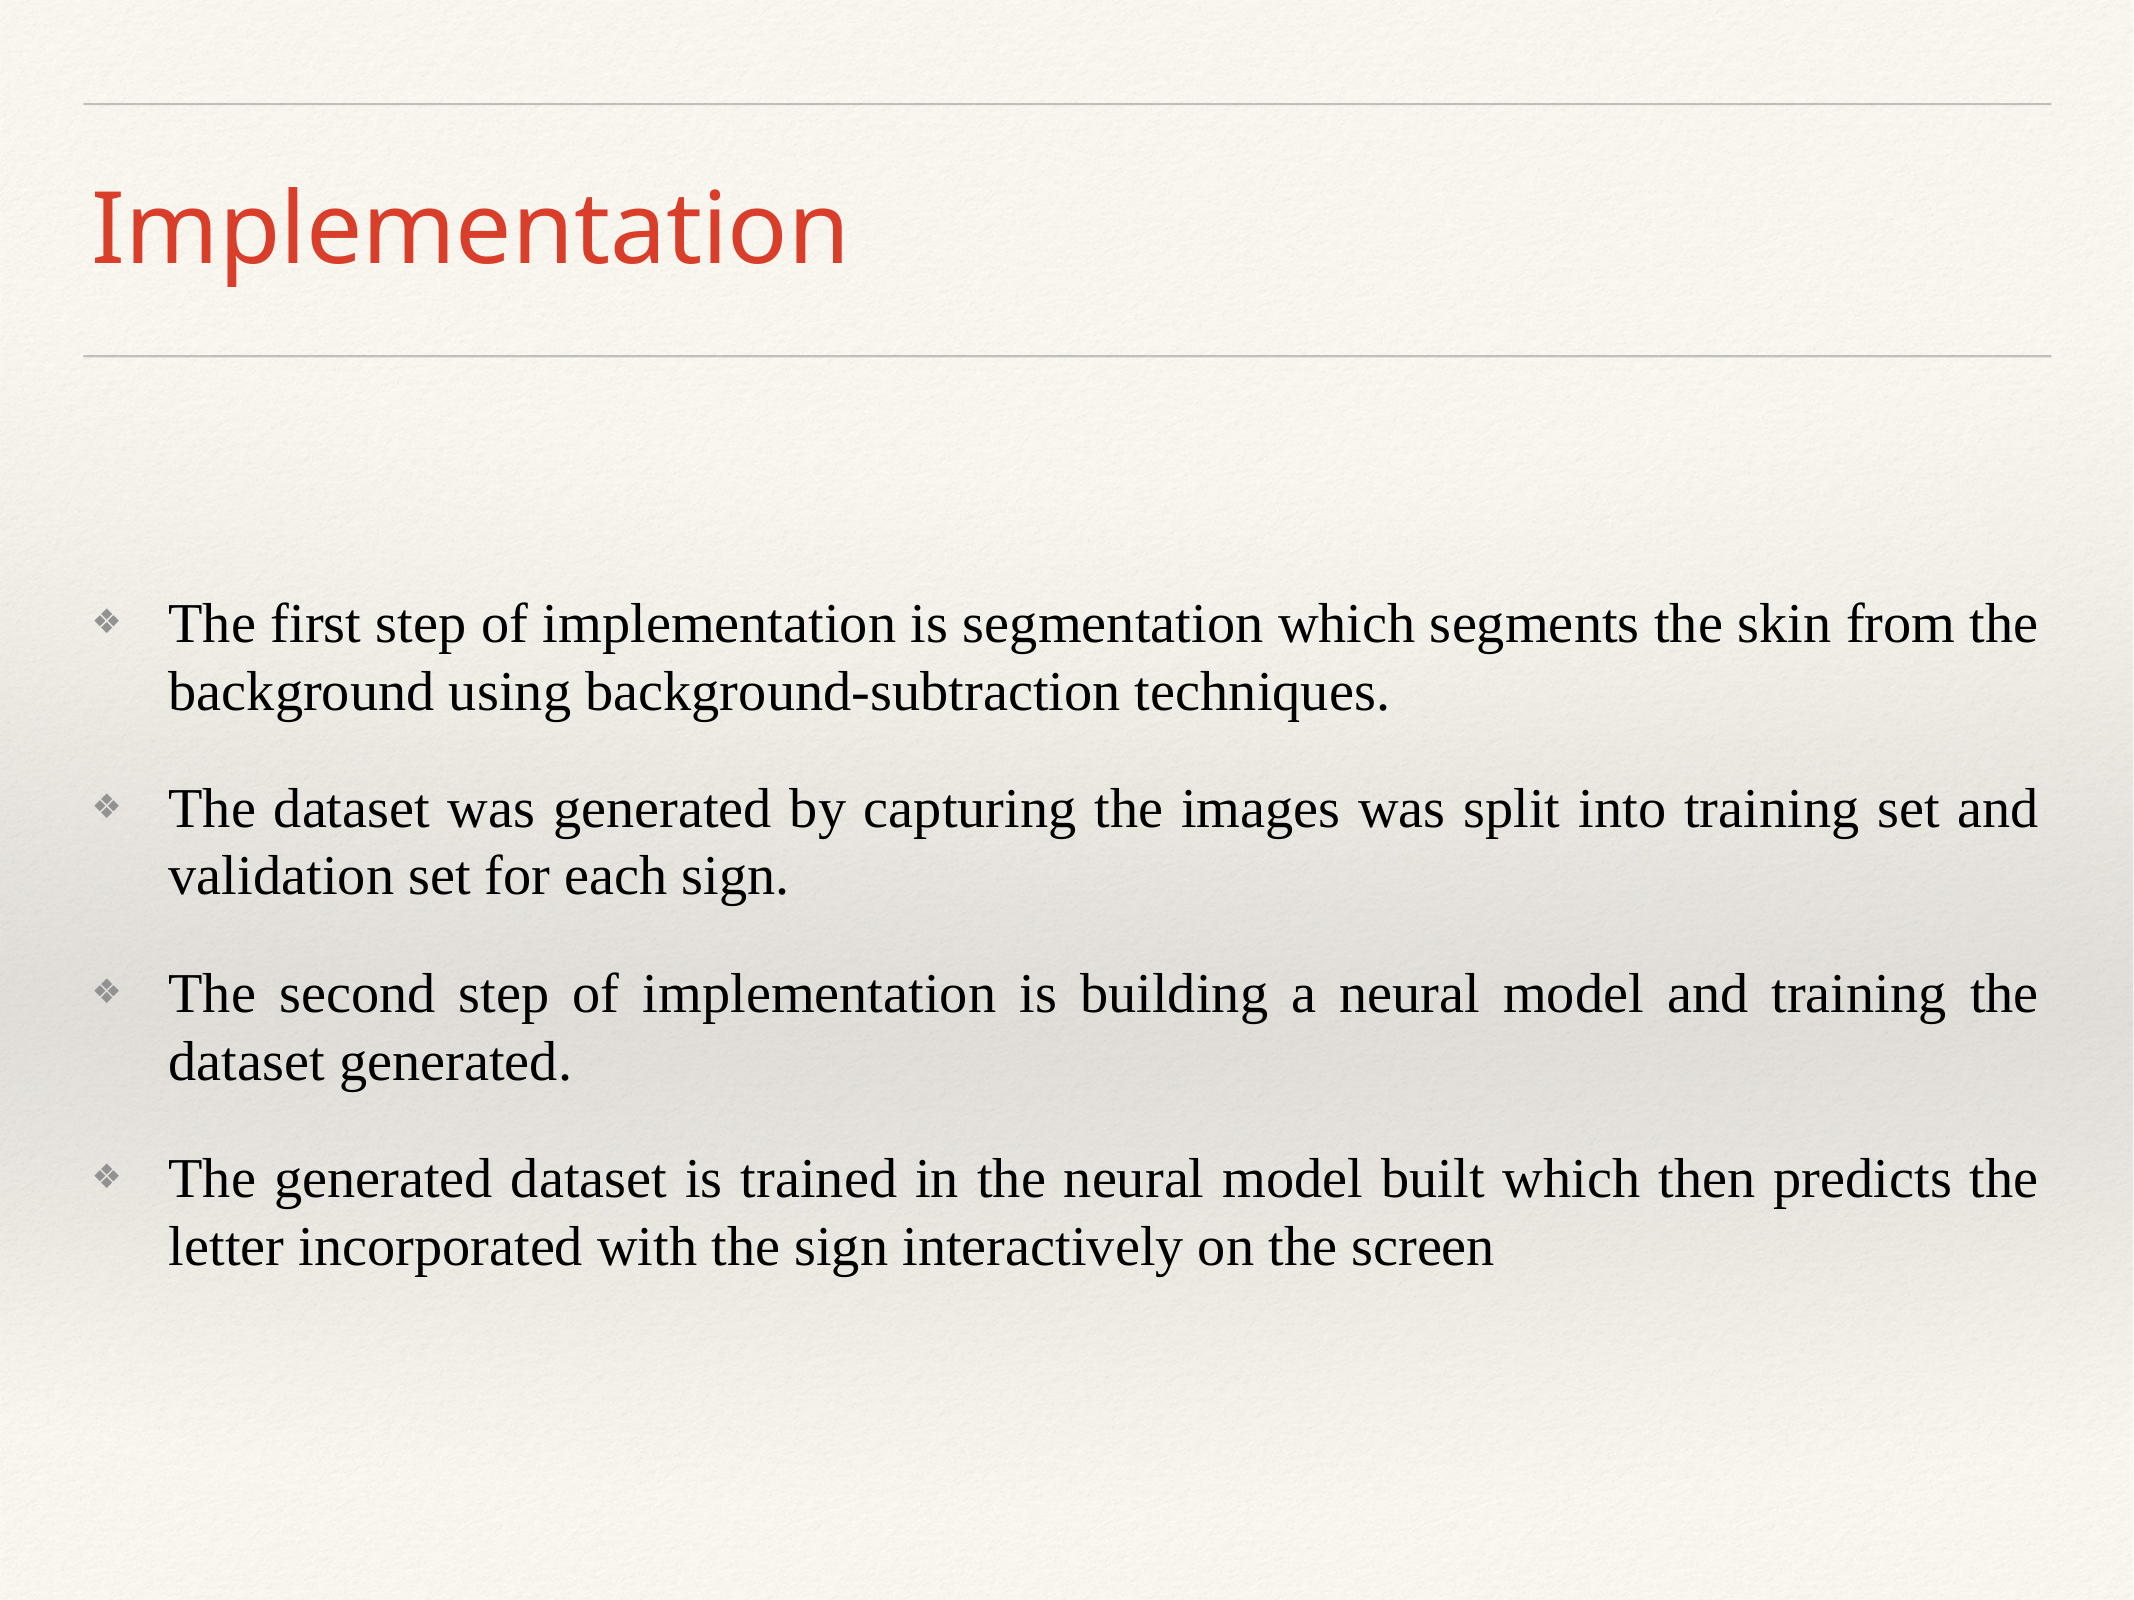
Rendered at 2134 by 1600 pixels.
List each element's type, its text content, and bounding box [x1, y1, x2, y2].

picture [0, 0, 2134, 1600]
title Implementation [82, 130, 2051, 332]
list The first step of implementation is segmentation which segments the skin from the background using background-subtraction techniques. The dataset was generated by capturing the images was split into training set and validation set for each sign. The second step of implementation is building a neural model and training the dataset generated. The generated dataset is trained in the neural model built which then predicts the letter incorporated with the sign interactively on the screen [82, 430, 2051, 1432]
